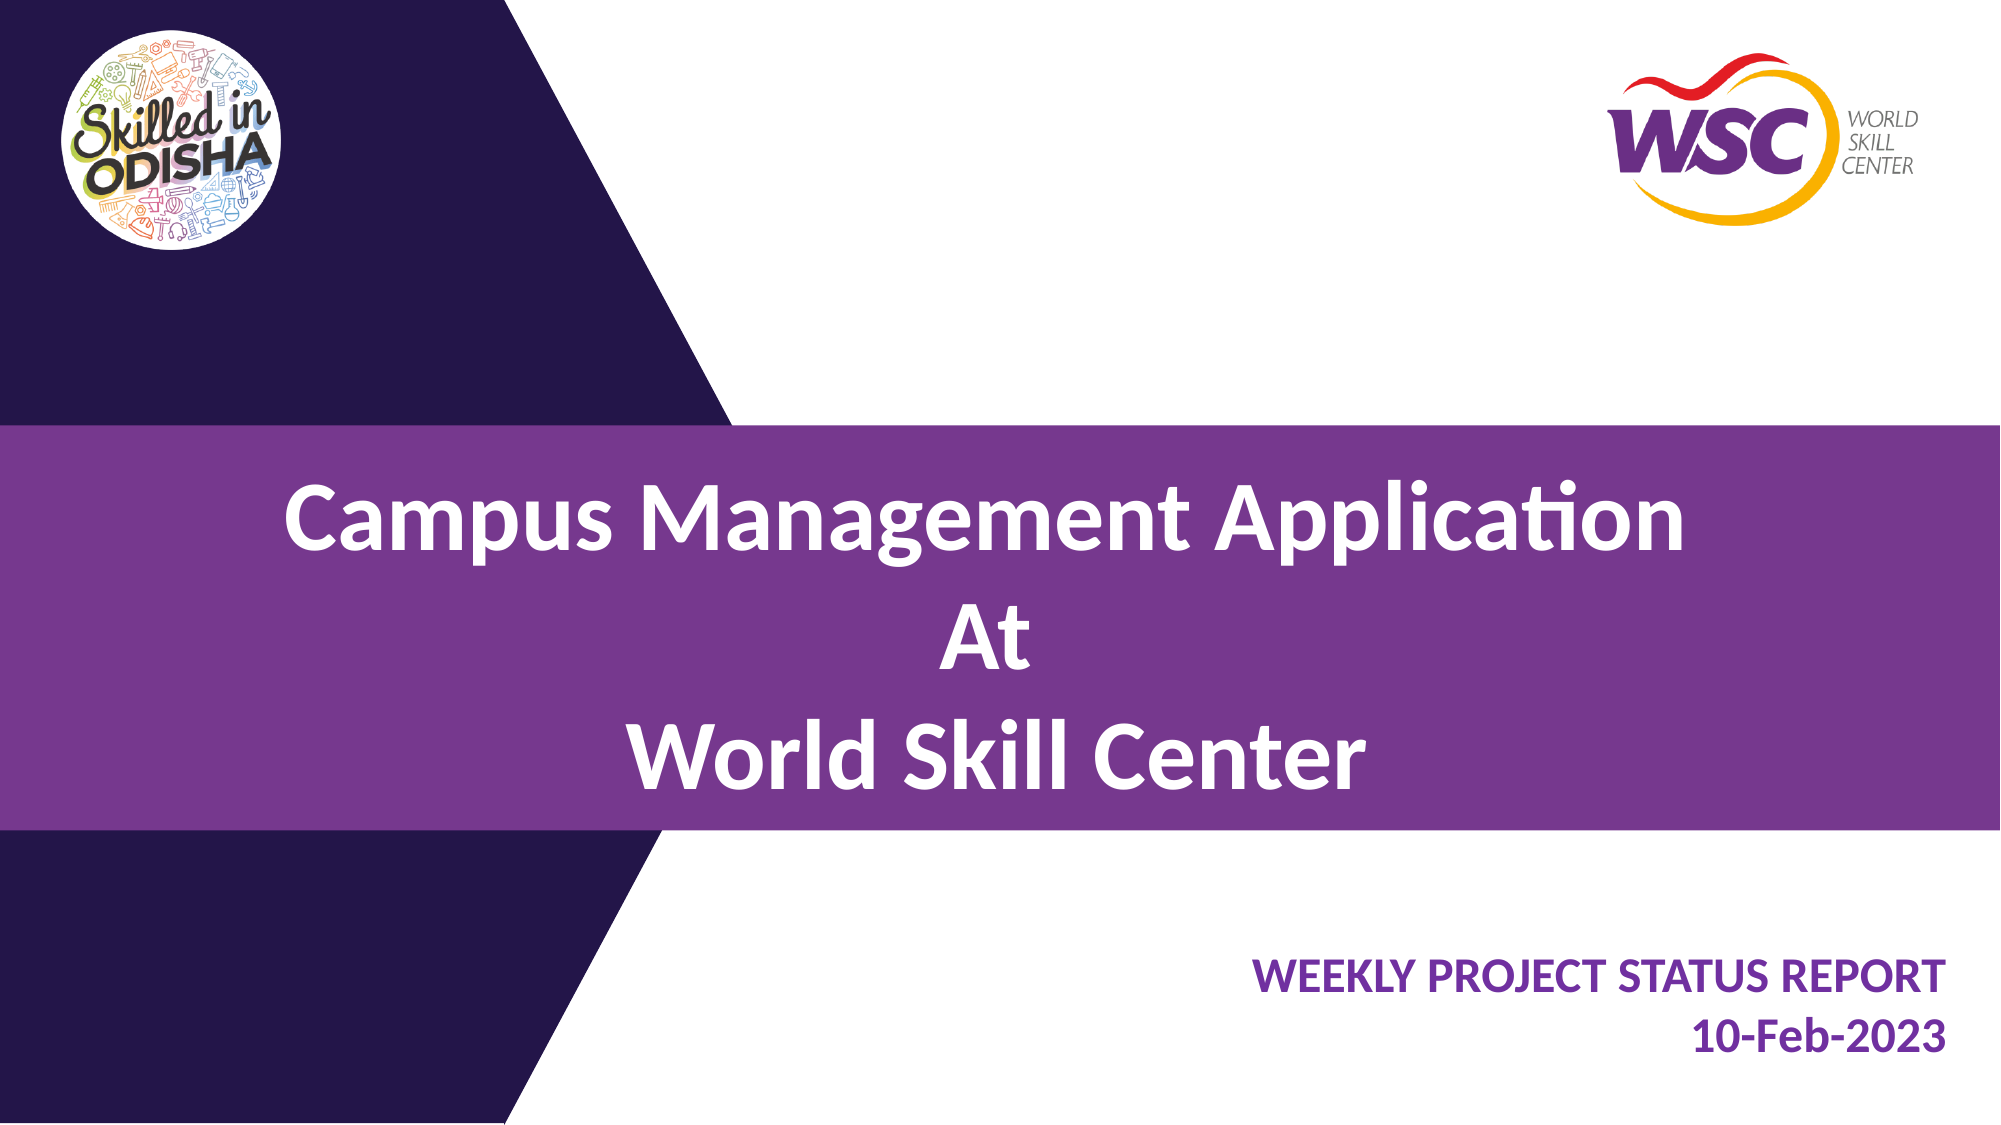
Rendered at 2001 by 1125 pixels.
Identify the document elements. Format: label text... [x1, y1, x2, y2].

text_box Campus Management Application At World Skill Center [146, 442, 1849, 818]
text_box WEEKLY PROJECT STATUS REPORT 10-Feb-2023 [664, 934, 1962, 1070]
text_box [0, 424, 2000, 832]
picture [61, 30, 281, 250]
text_box [0, 0, 732, 424]
picture [1606, 53, 1918, 226]
text_box [0, 832, 662, 1125]
